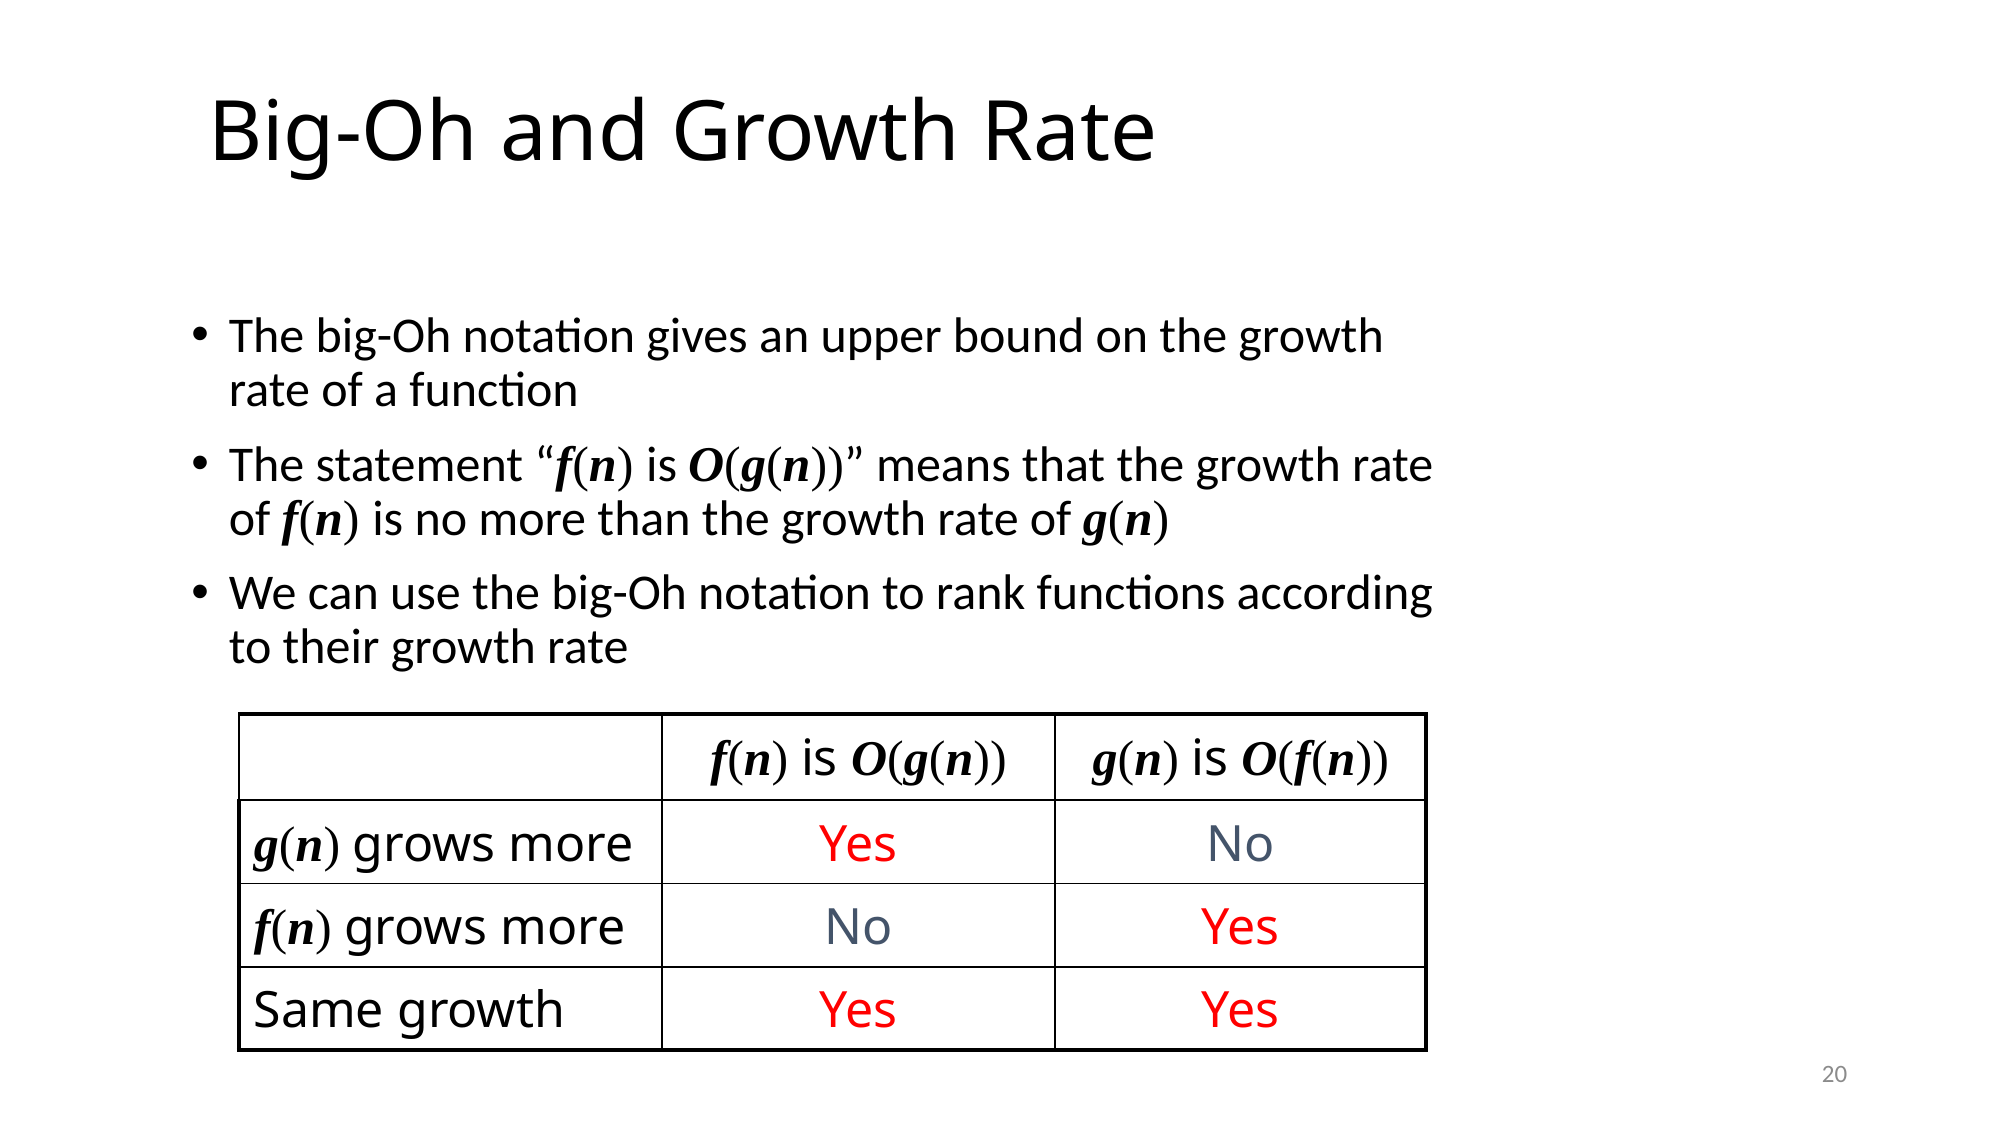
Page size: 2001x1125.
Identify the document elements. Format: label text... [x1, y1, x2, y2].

table_cell No [1056, 801, 1424, 883]
slide_number 20 [1412, 1042, 1863, 1103]
table_header g(n) is O(f(n)) [1056, 716, 1424, 799]
table_cell Yes [663, 801, 1054, 883]
table_cell Same growth [241, 968, 661, 1048]
table_cell Yes [1056, 968, 1424, 1048]
list The big-Oh notation gives an upper bound on the growth rate of a function The statement “f(n) is O(g(n))” means that the growth rate of f(n) is no more than the growth rate of g(n) We can use the big-Oh notation to rank functions according to their growth rate [176, 301, 1489, 727]
table_cell No [663, 884, 1054, 966]
table_cell f(n) grows more [241, 884, 661, 966]
table_cell g(n) grows more [241, 801, 661, 883]
title Big-Oh and Growth Rate [193, 65, 1472, 202]
table_cell Yes [663, 968, 1054, 1048]
table_header f(n) is O(g(n)) [663, 716, 1054, 799]
table_cell Yes [1056, 884, 1424, 966]
table_header [240, 716, 661, 799]
